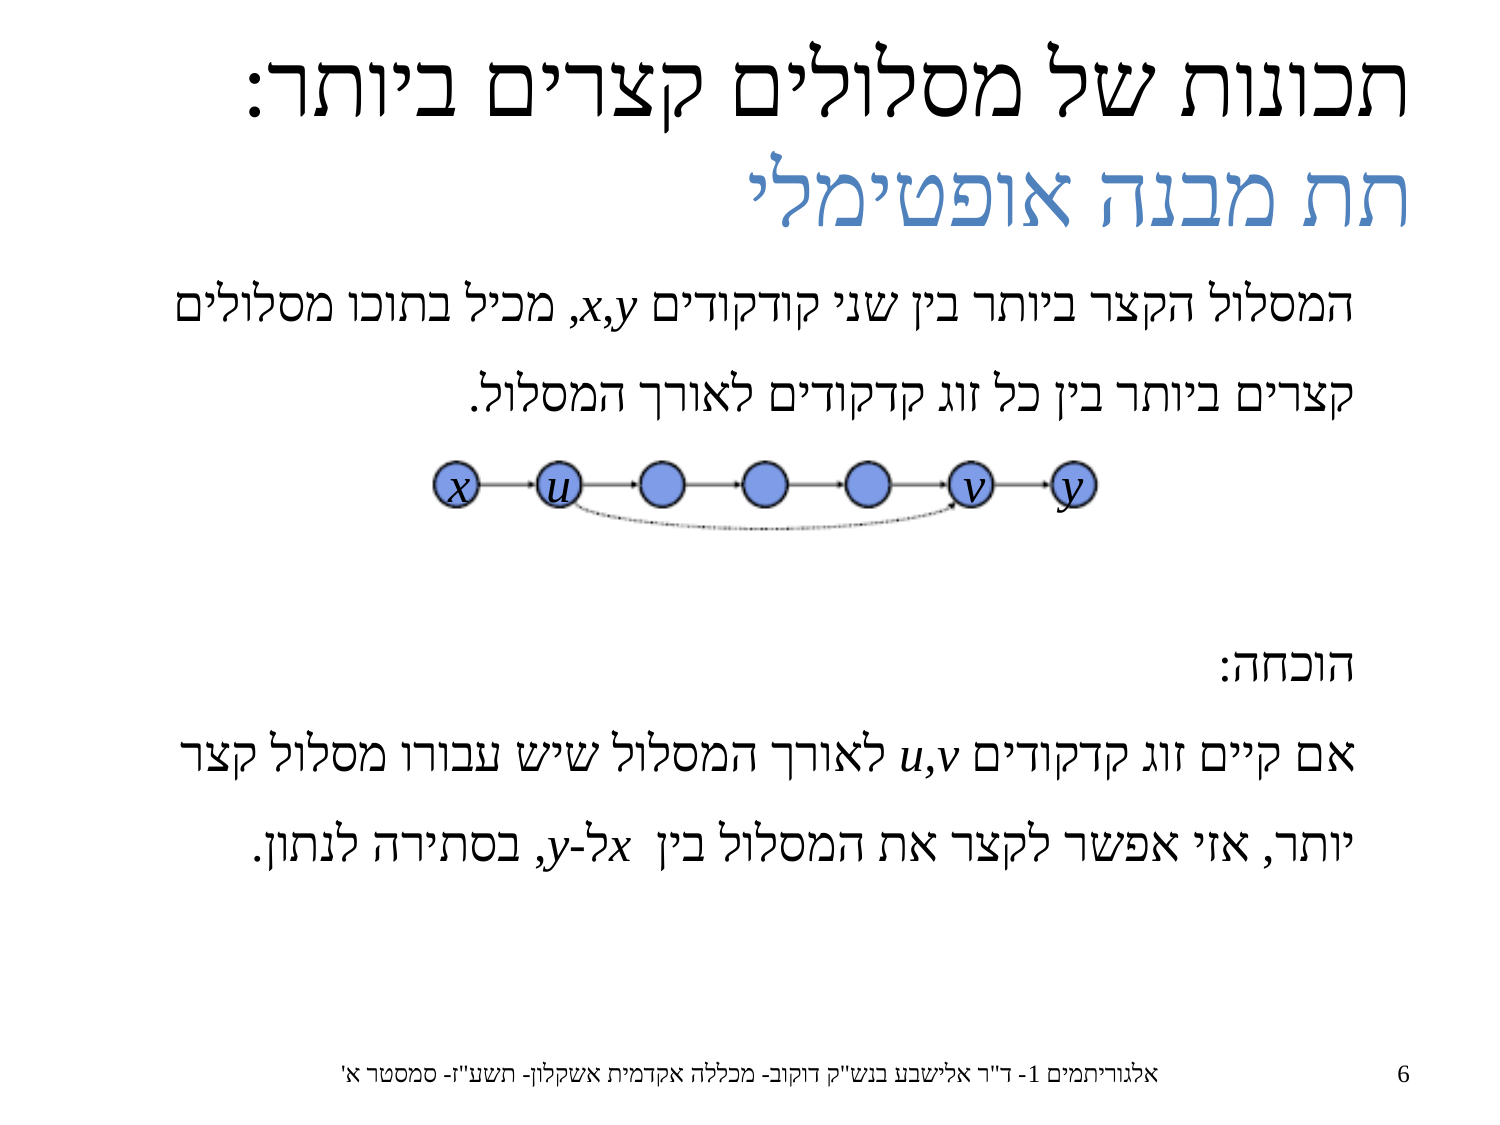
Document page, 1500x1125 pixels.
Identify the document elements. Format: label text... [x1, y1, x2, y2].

picture [386, 433, 1141, 548]
text_box תכונות של מסלולים קצרים ביותר: תת מבנה אופטימלי [58, 46, 1430, 222]
slide_number 6 [1074, 1042, 1425, 1103]
text_box המסלול הקצר ביותר בין שני קודקודים x,y, מכיל בתוכו מסלולים קצרים ביותר בין כל זוג קדקודים לאורך המסלול. הוכחה: אם קיים זוג קדקודים u,v לאורך המסלול שיש עבורו מסלול קצר יותר, אזי אפשר לקצר את המסלול בין xל-y, בסתירה לנתון. [81, 234, 1371, 880]
footer אלגוריתמים 1- ד"ר אלישבע בנש"ק דוקוב- מכללה אקדמית אשקלון- תשע"ז- סמסטר א' [304, 1042, 1074, 1103]
